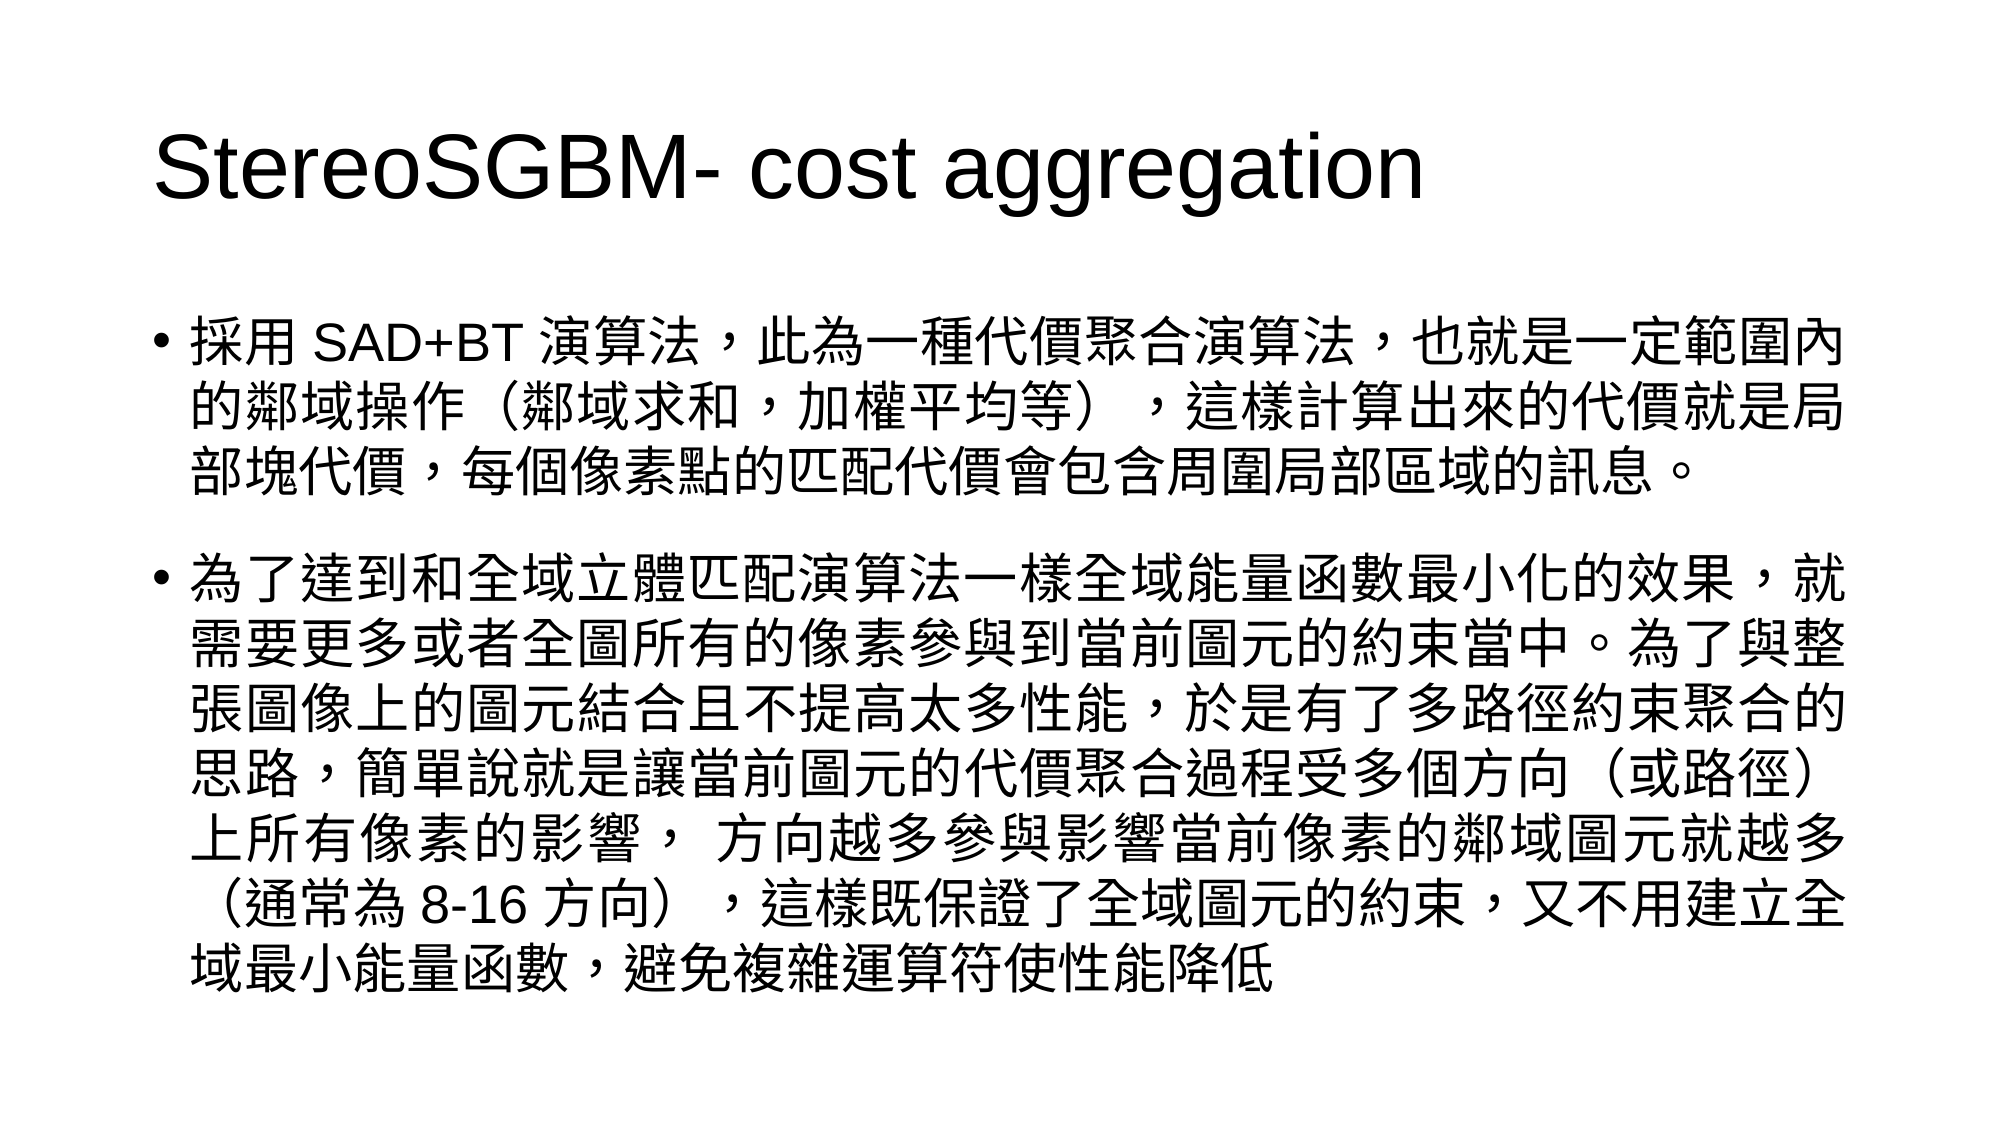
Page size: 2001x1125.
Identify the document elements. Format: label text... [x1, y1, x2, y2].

list 採用SAD+BT演算法，此為一種代價聚合演算法，也就是一定範圍內的鄰域操作（鄰域求和，加權平均等），這樣計算出來的代價就是局部塊代價，每個像素點的匹配代價會包含周圍局部區域的訊息。 為了達到和全域立體匹配演算法一樣全域能量函數最小化的效果，就需要更多或者全圖所有的像素參與到當前圖元的約束當中。為了與整張圖像上的圖元結合且不提高太多性能，於是有了多路徑約束聚合的思路，簡單說就是讓當前圖元的代價聚合過程受多個方向（或路徑）上所有像素的影響， 方向越多參與影響當前像素的鄰域圖元就越多（通常為8-16方向），這樣既保證了全域圖元的約束，又不用建立全域最小能量函數，避免複雜運算符使性能降低 [137, 299, 1863, 1014]
title StereoSGBM- cost aggregation [137, 59, 1863, 278]
